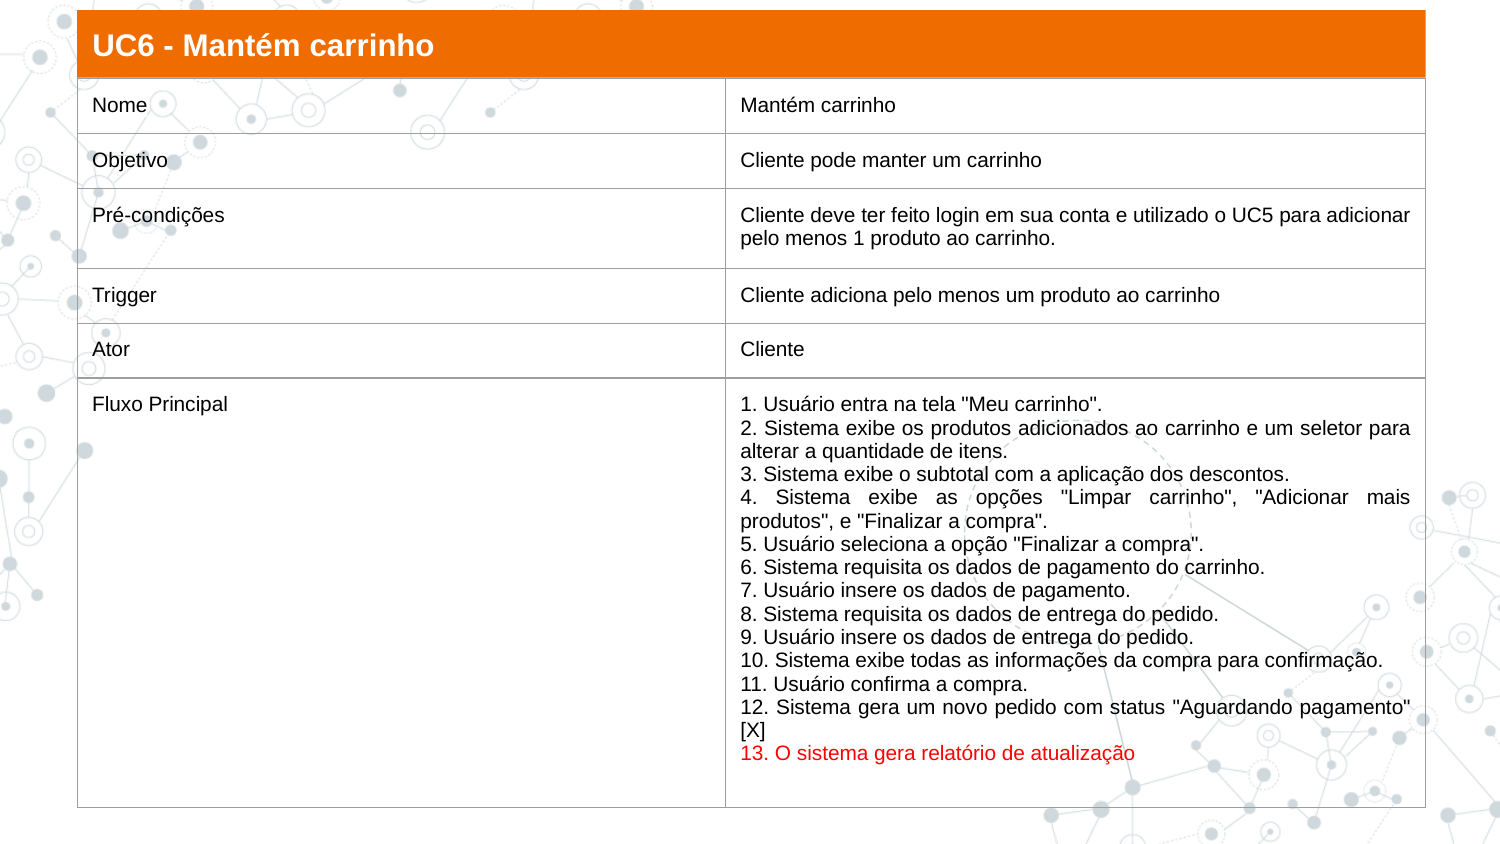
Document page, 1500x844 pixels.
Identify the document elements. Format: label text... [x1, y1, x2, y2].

table_cell Fluxo Principal [78, 379, 725, 807]
table_cell Cliente adiciona pelo menos um produto ao carrinho [726, 269, 1425, 323]
table_header Nome [78, 79, 725, 133]
table_cell Trigger [78, 269, 725, 323]
table_cell Ator [78, 324, 725, 377]
table_cell Cliente pode manter um carrinho [726, 134, 1425, 188]
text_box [1097, 644, 1134, 786]
table_header Mantém carrinho [726, 79, 1425, 133]
table_cell Pré-condições [78, 189, 725, 268]
table_cell Objetivo [78, 134, 725, 188]
table_cell 1. Usuário entra na tela "Meu carrinho". 2. Sistema exibe os produtos adicionados ao carrinho e um seletor para alterar a quantidade de itens. 3. Sistema exibe o subtotal com a aplicação dos descontos. 4. Sistema exibe as opções "Limpar carrinho", "Adicionar mais produtos", e "Finalizar a compra". 5. Usuário seleciona a opção "Finalizar a compra". 6. Sistema requisita os dados de pagamento do carrinho. 7. Usuário insere os dados de pagamento. 8. Sistema requisita os dados de entrega do pedido. 9. Usuário insere os dados de entrega do pedido. 10. Sistema exibe todas as informações da compra para confirmação. 11. Usuário confirma a compra. 12. Sistema gera um novo pedido com status "Aguardando pagamento" [X] 13. O sistema gera relatório de atualização [726, 379, 1425, 807]
table_cell Cliente deve ter feito login em sua conta e utilizado o UC5 para adicionar pelo menos 1 produto ao carrinho. [726, 189, 1425, 268]
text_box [1157, 611, 1224, 698]
table_cell Cliente [726, 324, 1425, 377]
text_box UC6 - Mantém carrinho [77, 10, 1426, 78]
picture [0, 0, 1500, 844]
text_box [1184, 574, 1309, 651]
